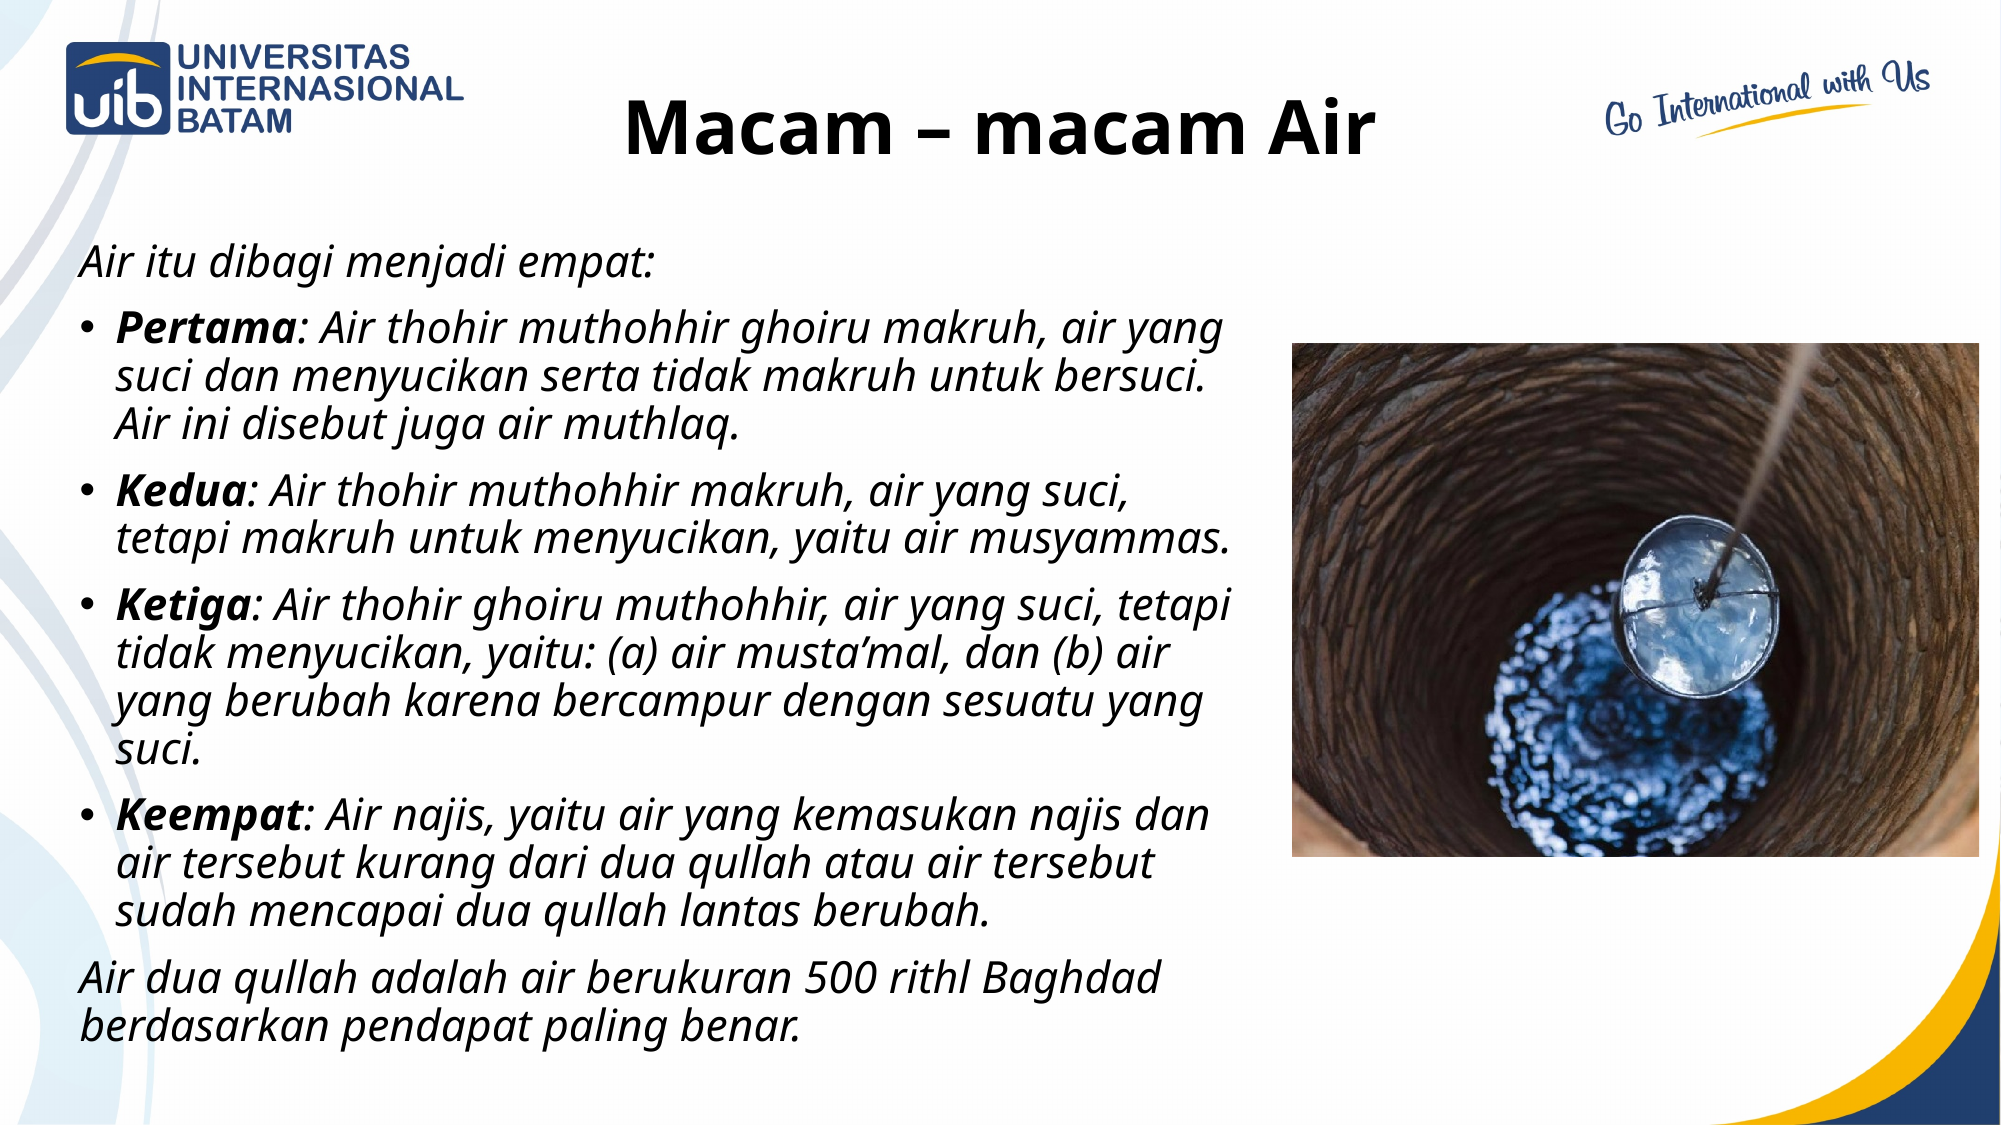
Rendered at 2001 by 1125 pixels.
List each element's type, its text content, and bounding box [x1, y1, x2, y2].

title Macam – macam Air [137, 66, 1863, 195]
picture [0, 0, 2001, 1125]
list Air itu dibagi menjadi empat: Pertama: Air thohir muthohhir ghoiru makruh, air yang suci dan menyucikan serta tidak makruh untuk bersuci. Air ini disebut juga air muthlaq. Kedua: Air thohir muthohhir makruh, air yang suci, tetapi makruh untuk menyucikan, yaitu air musyammas. Ketiga: Air thohir ghoiru muthohhir, air yang suci, tetapi tidak menyucikan, yaitu: (a) air musta’mal, dan (b) air yang berubah karena bercampur dengan sesuatu yang suci. Keempat: Air najis, yaitu air yang kemasukan najis dan air tersebut kurang dari dua qullah atau air tersebut sudah mencapai dua qullah lantas berubah. Air dua qullah adalah air berukuran 500 rithl Baghdad berdasarkan pendapat paling benar. [64, 231, 1261, 1059]
